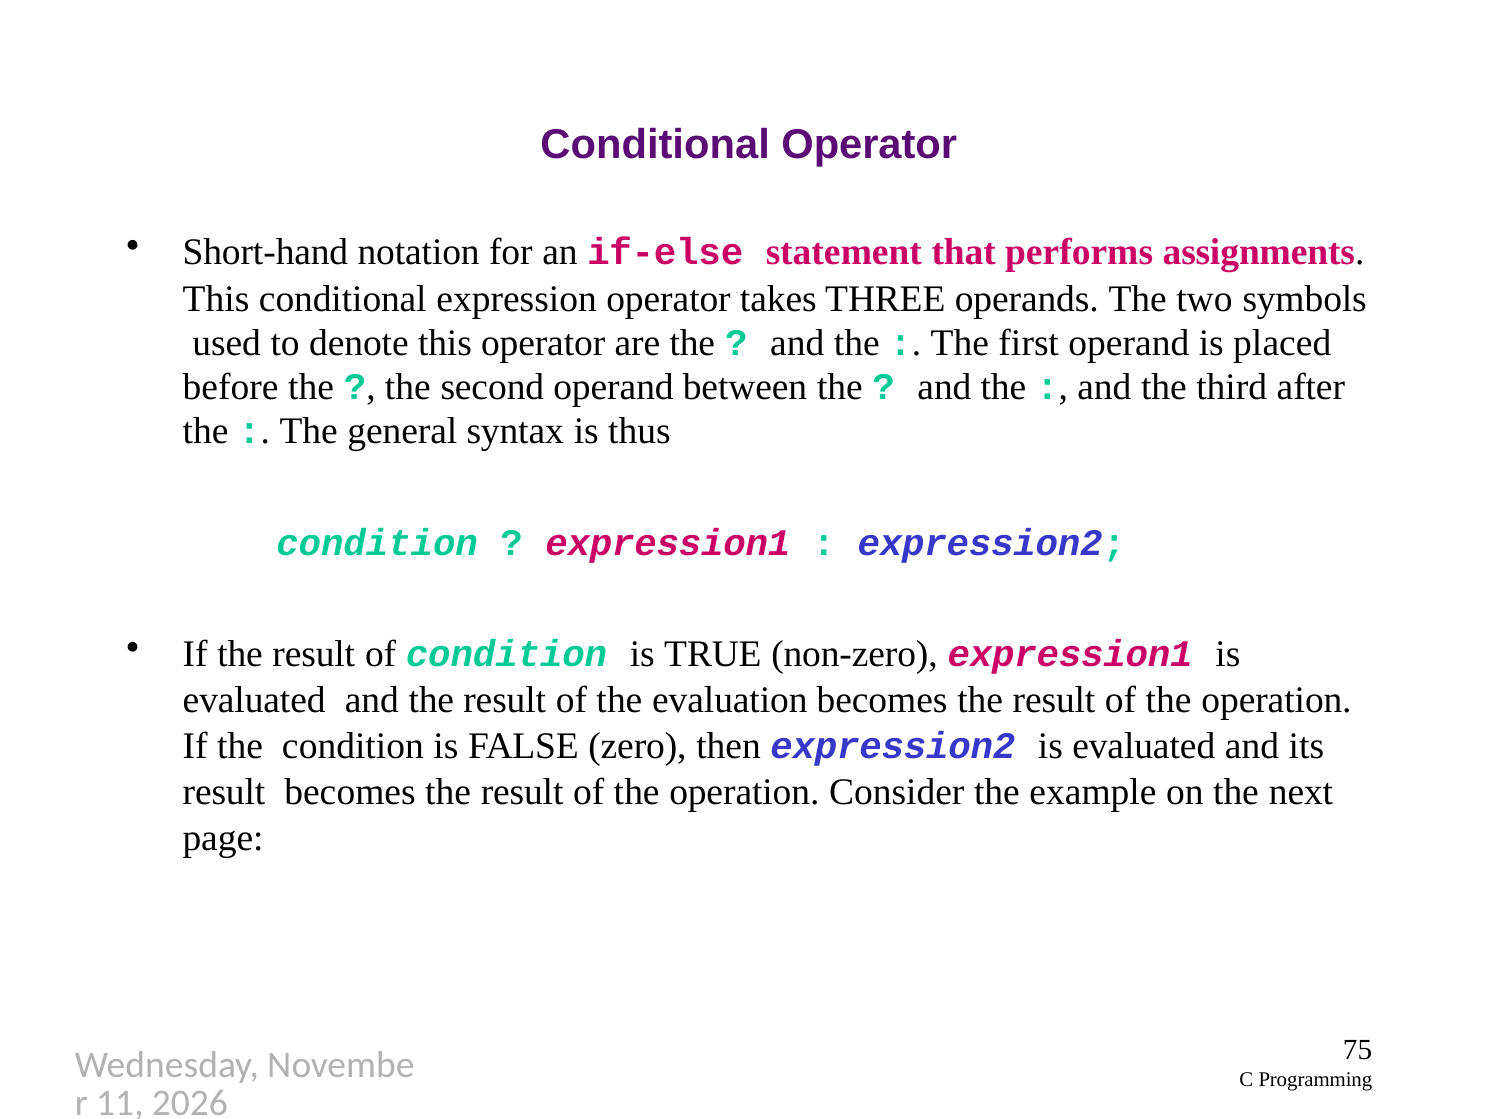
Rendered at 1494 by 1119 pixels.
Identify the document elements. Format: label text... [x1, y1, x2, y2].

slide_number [74, 1040, 419, 1097]
slide_number 75 C Programming [1235, 1034, 1376, 1119]
title Conditional Operator [200, 116, 1294, 227]
text_box Short-hand notation for an if-else statement that performs assignments. This conditional expression operator takes THREE operands. The two symbols used to denote this operator are the ? and the :. The first operand is placed before the ?, the second operand between the ? and the :, and the third after the :. The general syntax is thus condition ? expression1 : expression2; If the result of condition is TRUE (non-zero), expression1 is evaluated and the result of the evaluation becomes the result of the operation. If the condition is FALSE (zero), then expression2 is evaluated and its result becomes the result of the operation. Consider the example on the next page: [124, 227, 1373, 858]
